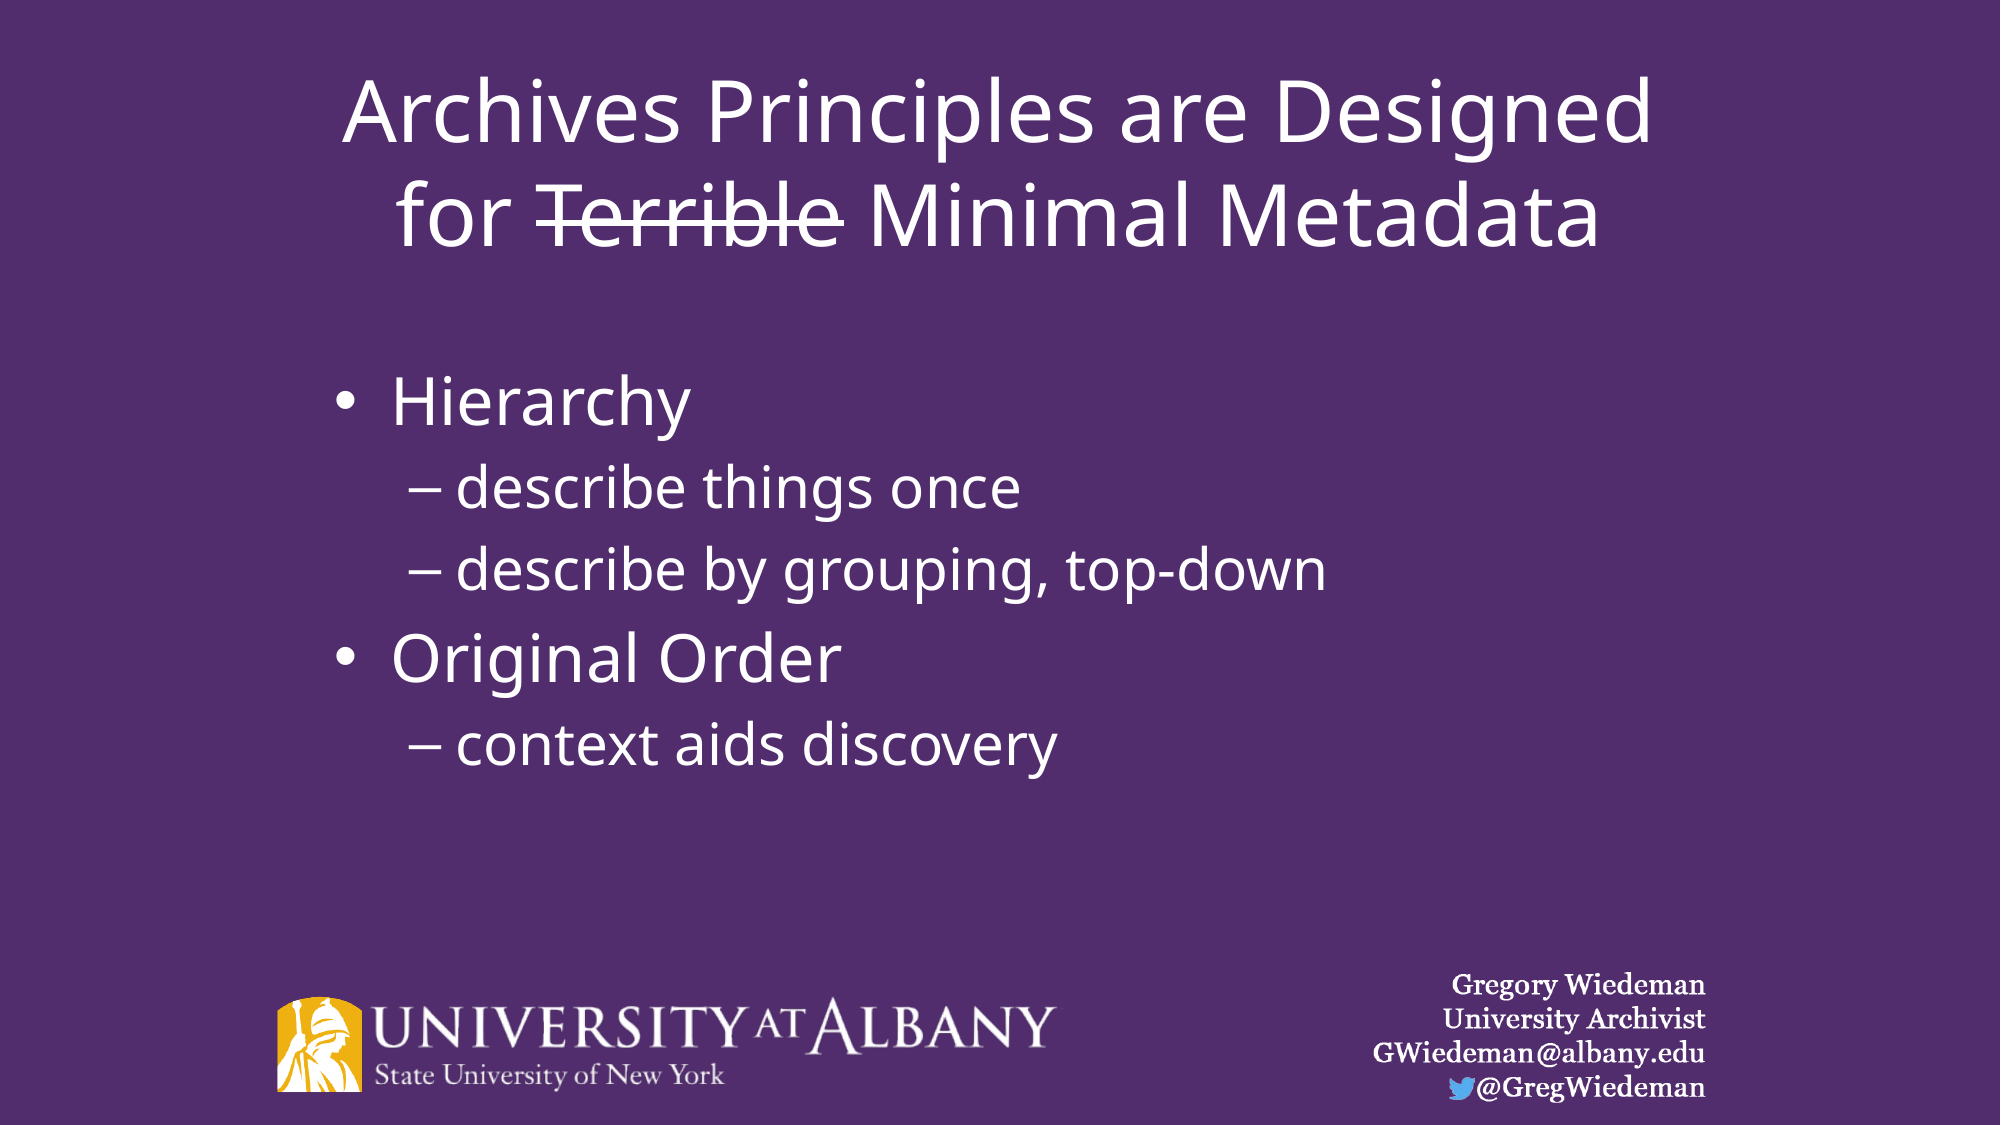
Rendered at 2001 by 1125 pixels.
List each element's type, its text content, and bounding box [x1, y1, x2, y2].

picture [1337, 964, 1713, 1115]
title Archives Principles are Designed for Terrible Minimal Metadata [324, 45, 1675, 275]
list Hierarchy describe things once describe by grouping, top-down Original Order context aids discovery [318, 351, 1669, 965]
picture [274, 976, 1063, 1115]
